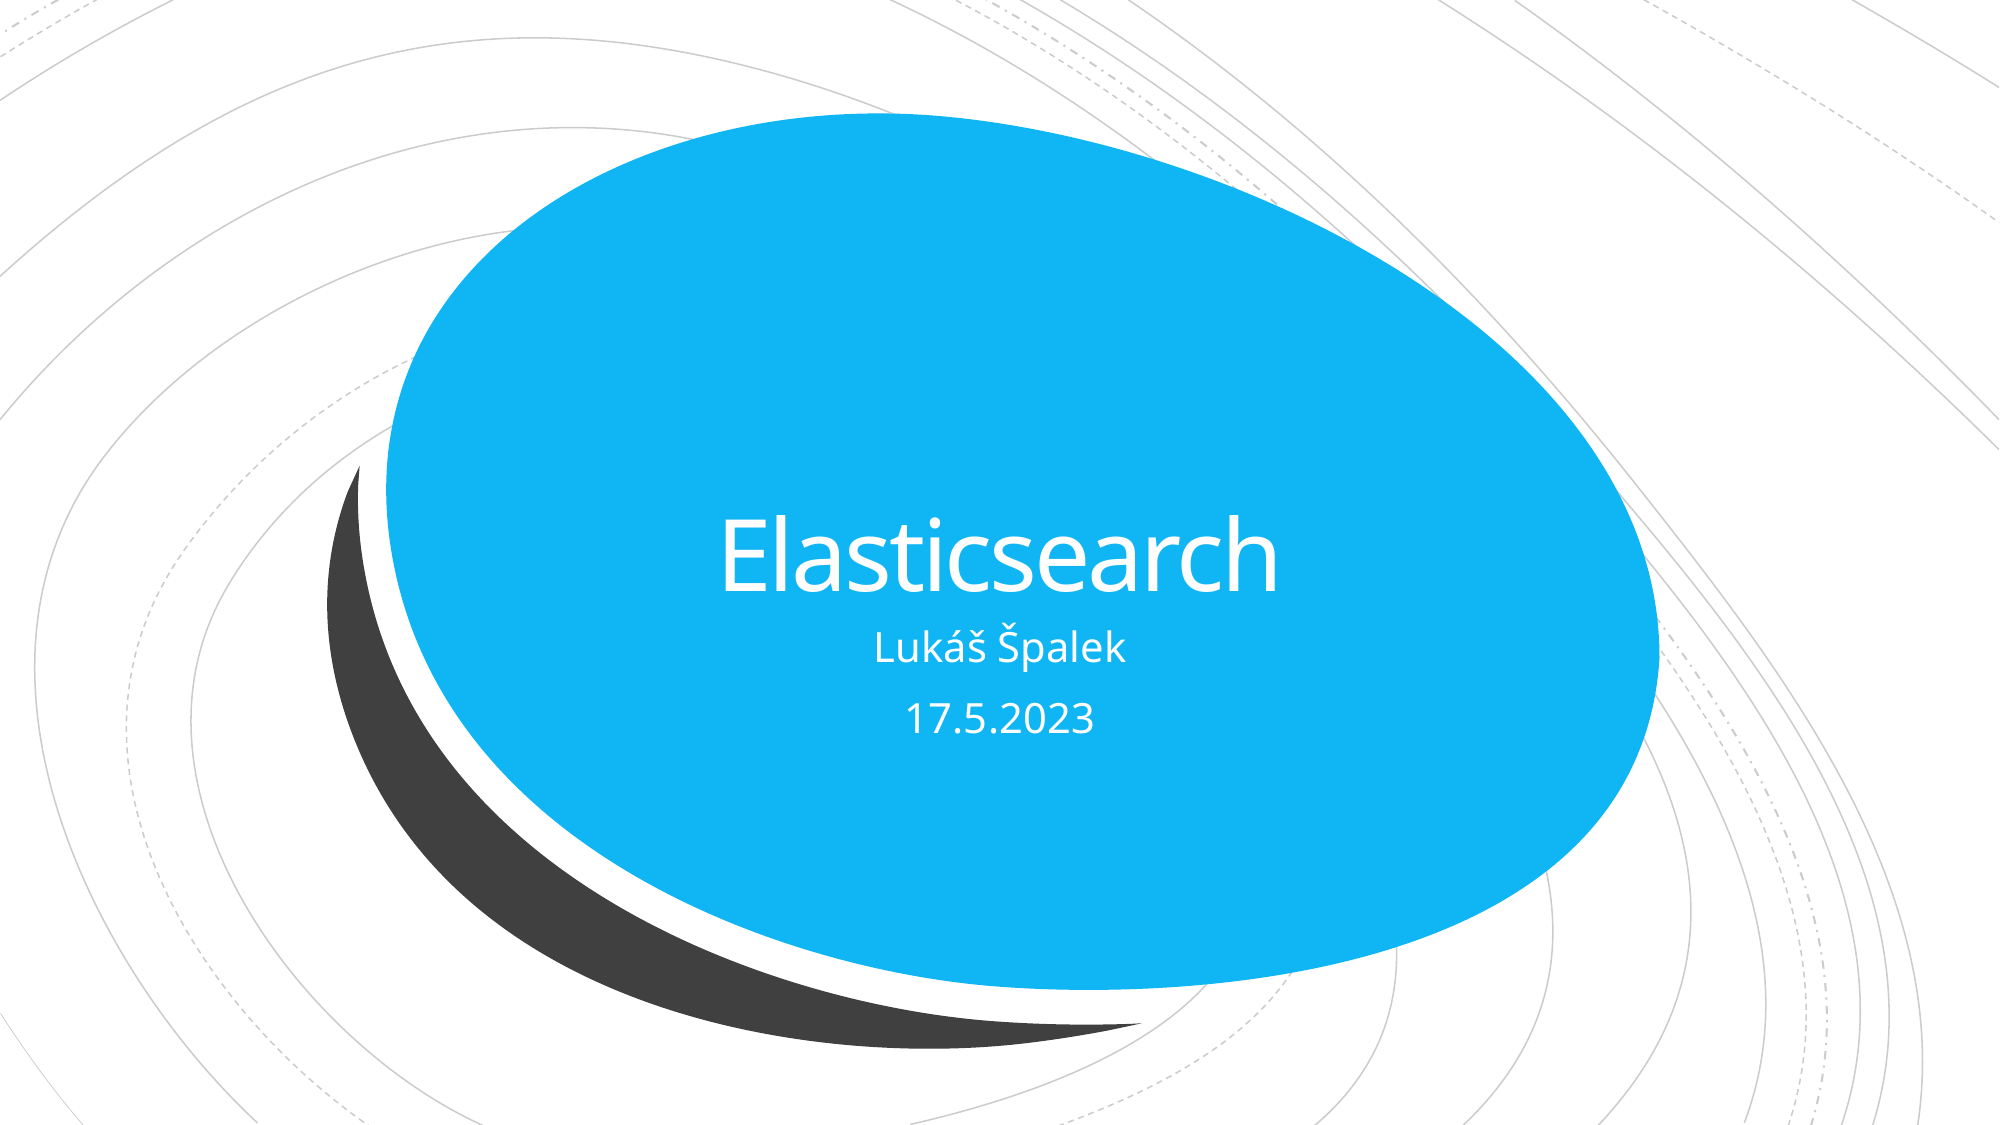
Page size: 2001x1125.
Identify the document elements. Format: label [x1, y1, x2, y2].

text_box [0, 0, 2000, 1125]
